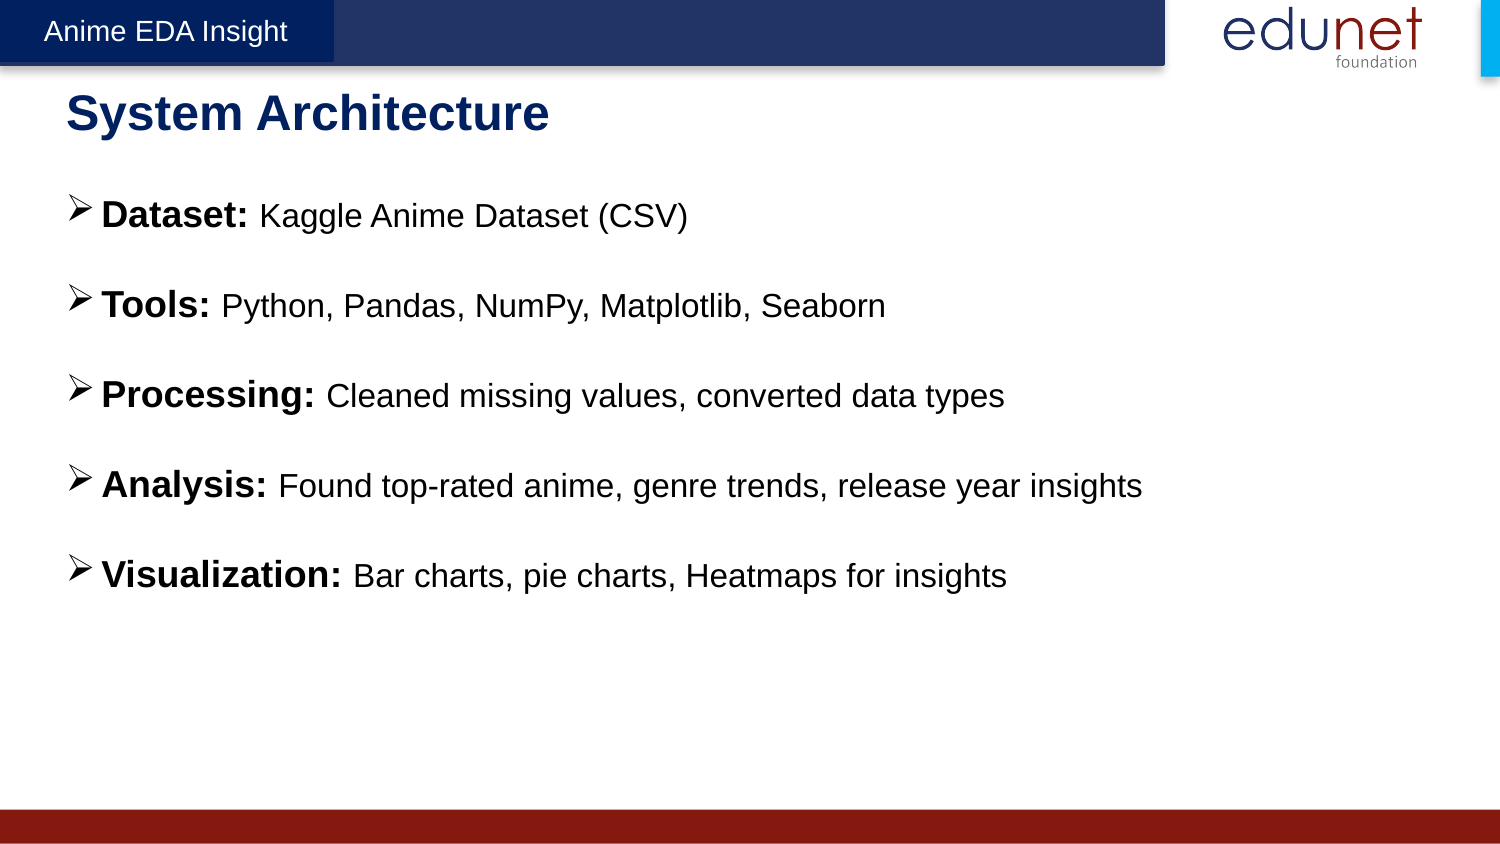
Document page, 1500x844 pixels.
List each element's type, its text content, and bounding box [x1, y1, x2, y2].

text_box Anime EDA Insight [0, 0, 334, 62]
title System Architecture [51, 72, 1449, 229]
text_box Dataset: Kaggle Anime Dataset (CSV) Tools: Python, Pandas, NumPy, Matplotlib, Seaborn Processing: Cleaned missing values, converted data types Analysis: Found top-rated anime, genre trends, release year insights Visualization: Bar charts, pie charts, Heatmaps for insights [51, 182, 1369, 844]
picture [1219, 4, 1424, 72]
